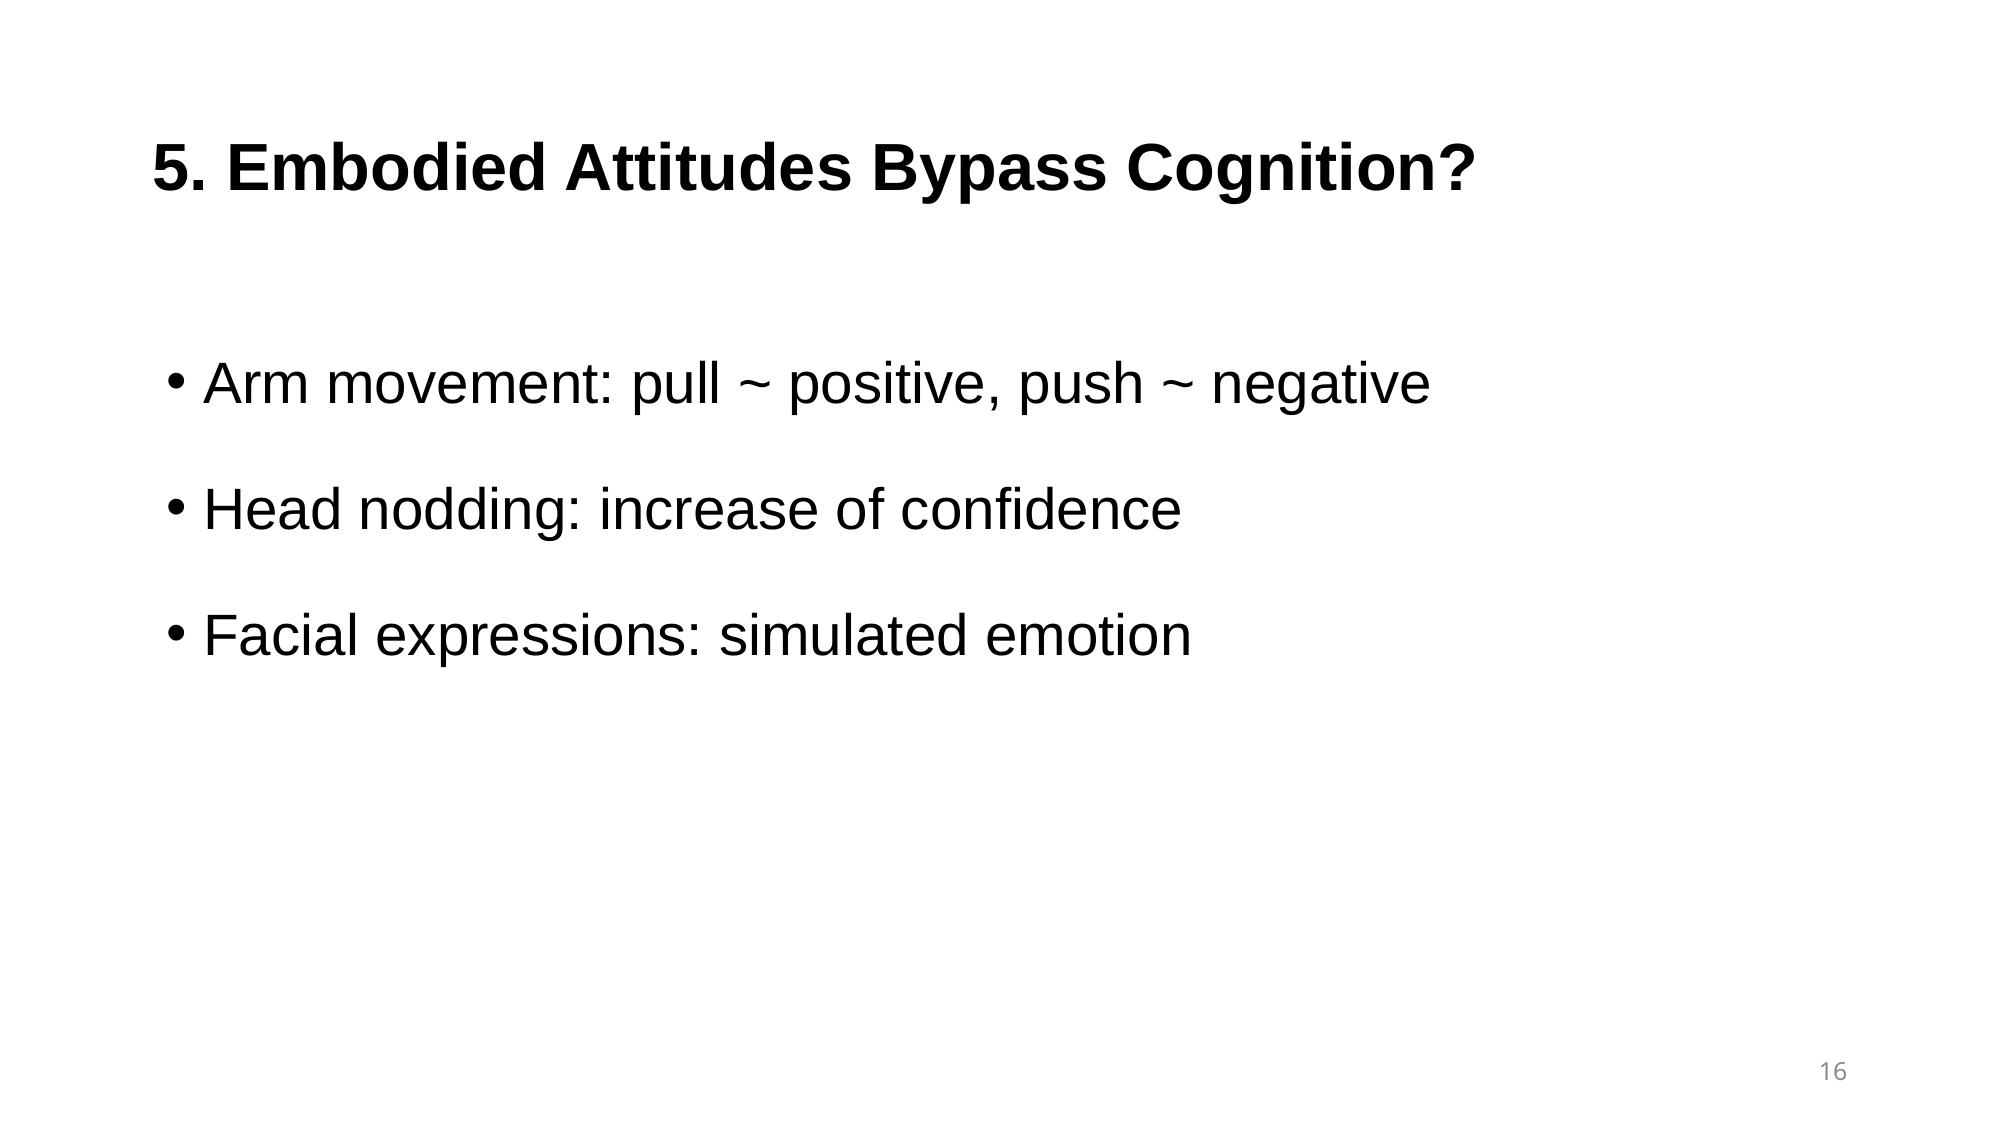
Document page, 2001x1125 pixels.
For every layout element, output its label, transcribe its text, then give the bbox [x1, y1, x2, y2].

slide_number 16 [1412, 1042, 1863, 1103]
title 5. Embodied Attitudes Bypass Cognition? [137, 59, 1863, 278]
list Arm movement: pull ~ positive, push ~ negative Head nodding: increase of confidence Facial expressions: simulated emotion [151, 303, 1876, 1017]
